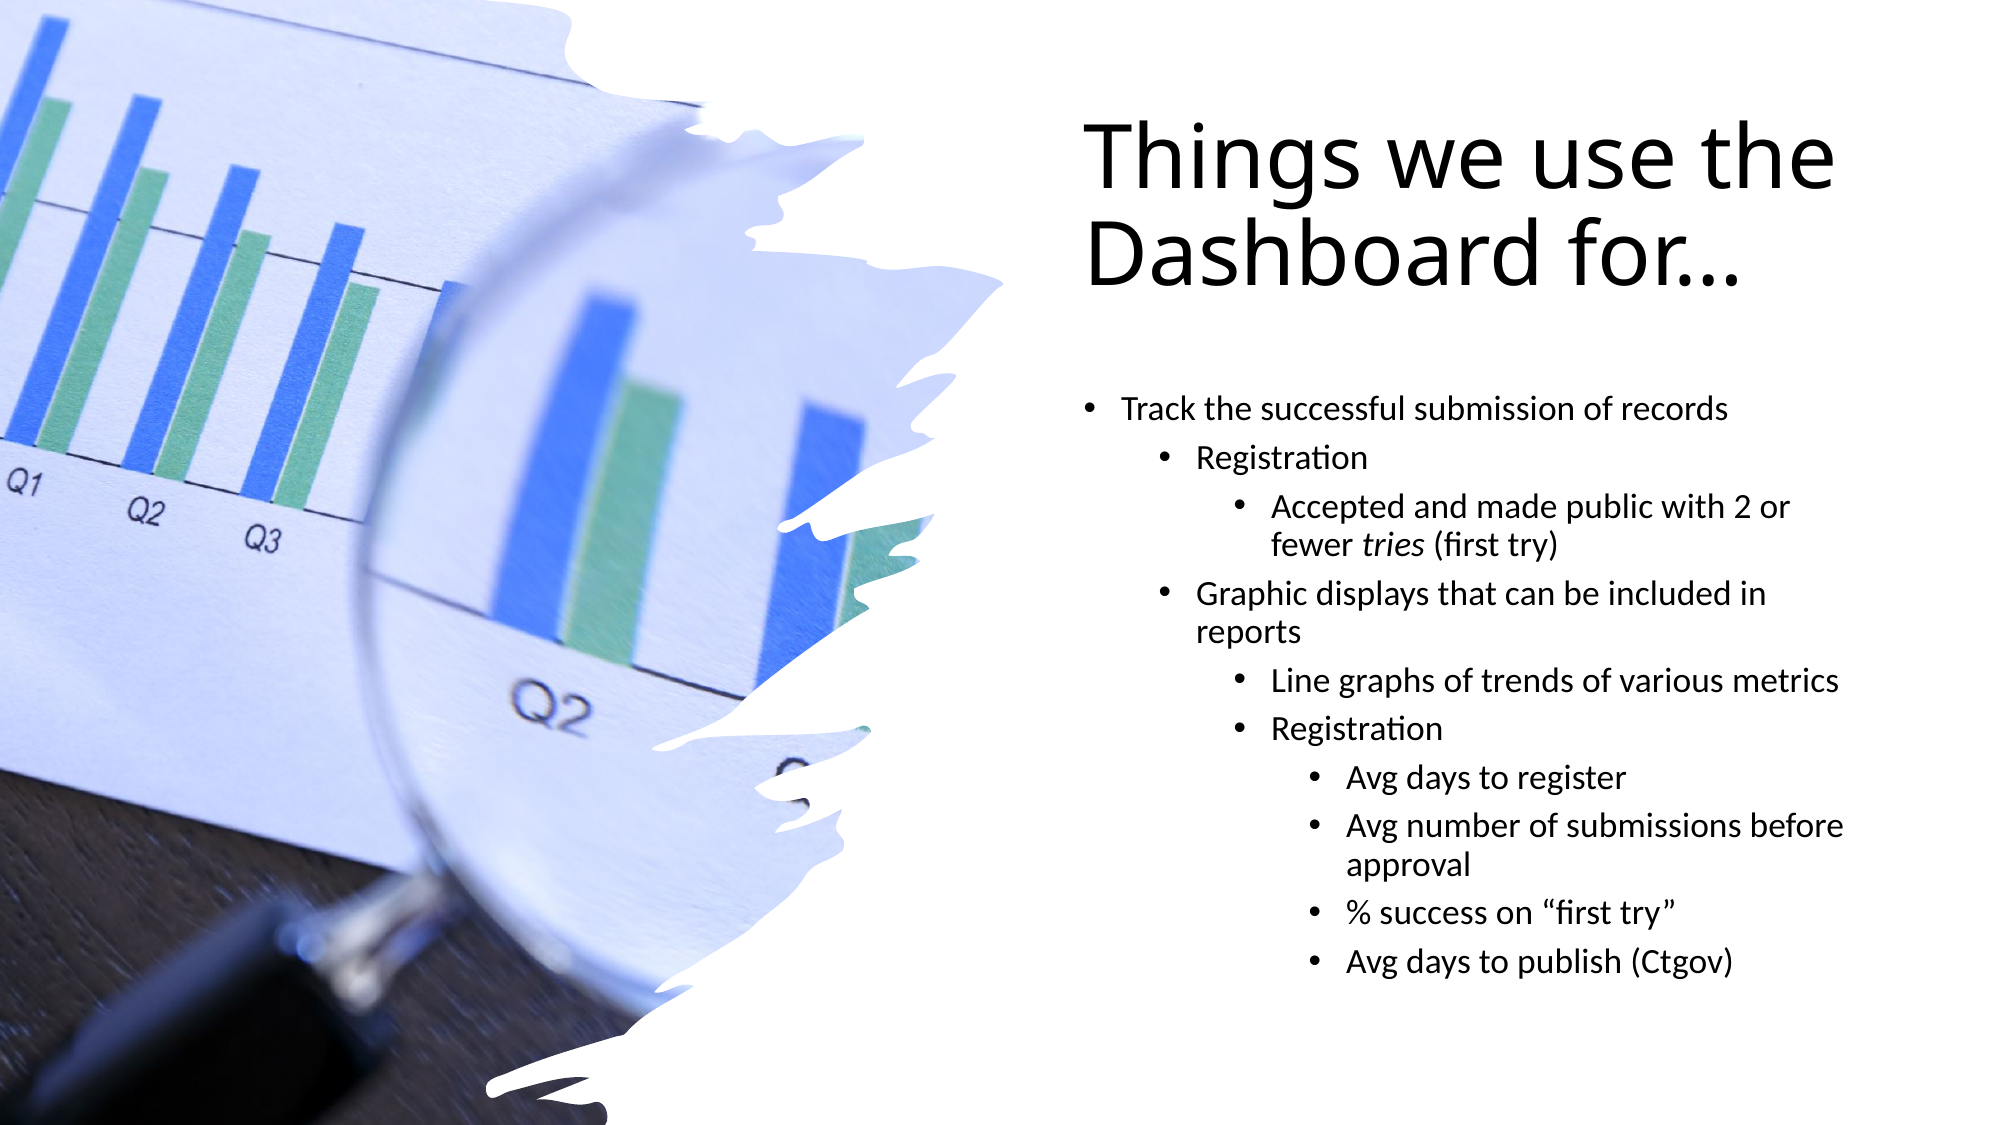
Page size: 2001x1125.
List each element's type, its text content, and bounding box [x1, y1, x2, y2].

list Track the successful submission of records Registration Accepted and made public with 2 or fewer tries (first try) Graphic displays that can be included in reports Line graphs of trends of various metrics Registration Avg days to register Avg number of submissions before approval % success on “first try” Avg days to publish (Ctgov) [1068, 382, 1863, 1014]
text_box [1004, 0, 2000, 1125]
picture [0, 0, 1004, 1125]
title Things we use the Dashboard for… [1068, 59, 1863, 357]
